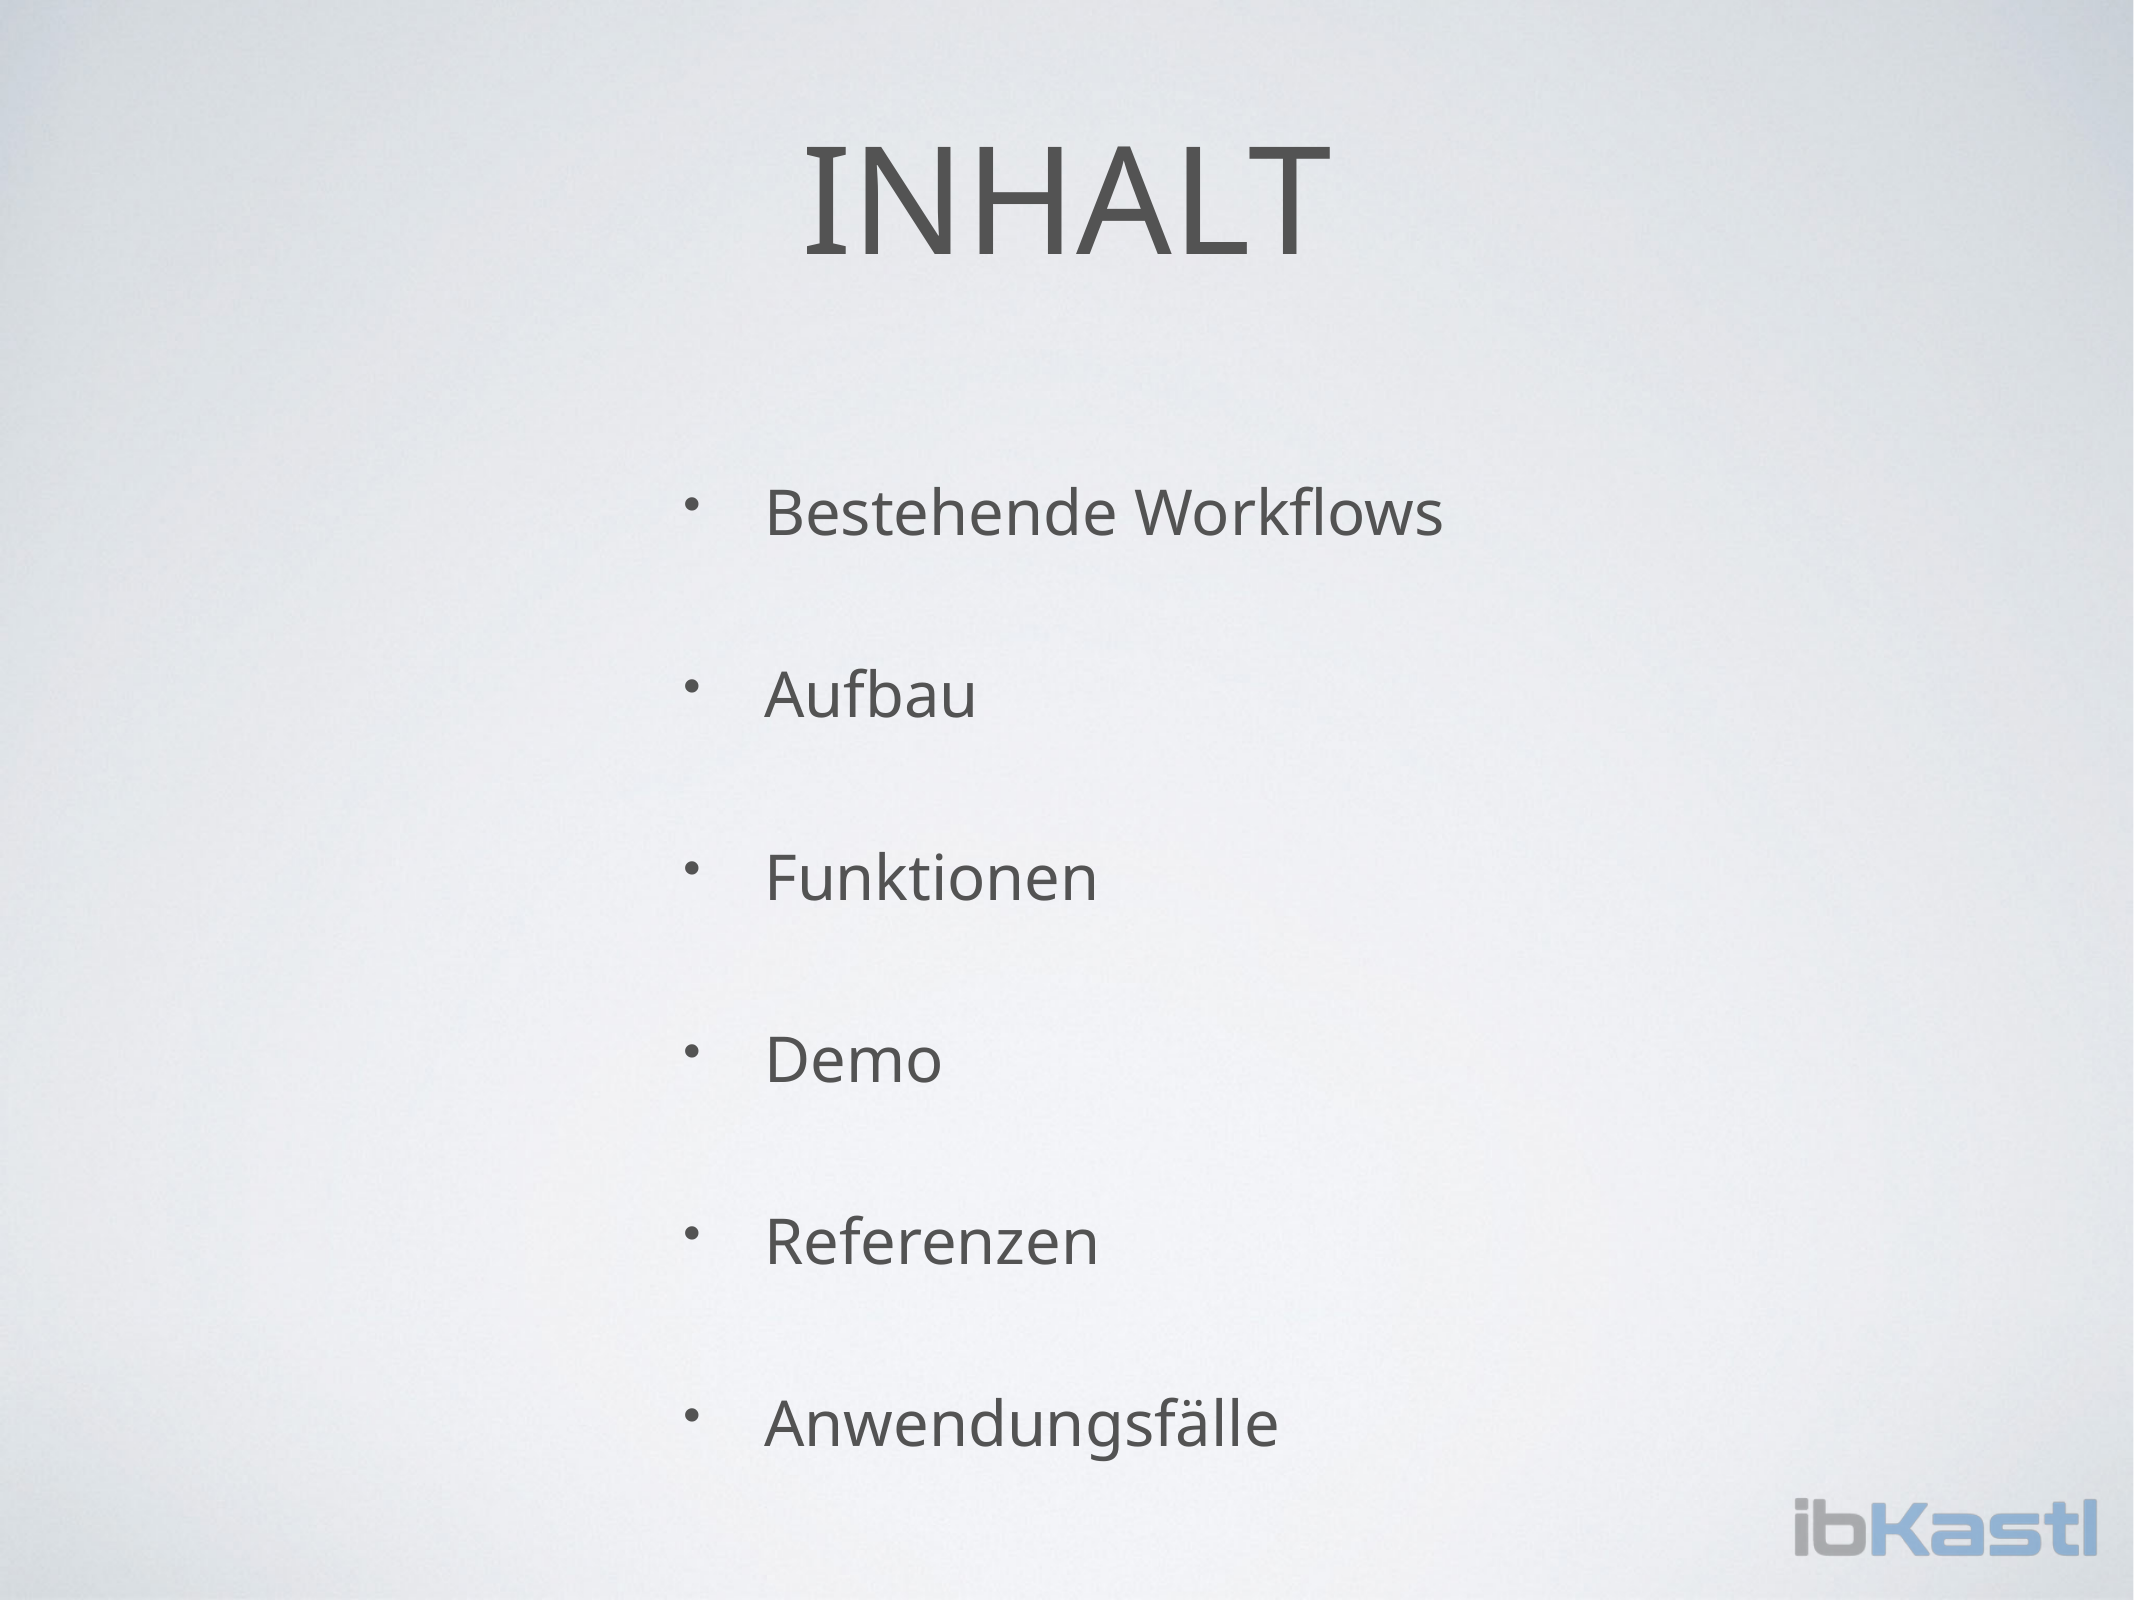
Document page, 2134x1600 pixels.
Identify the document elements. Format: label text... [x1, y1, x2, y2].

list Bestehende Workflows Aufbau Funktionen Demo Referenzen Anwendungsfälle [674, 443, 1459, 1476]
title Inhalt [57, 41, 2076, 443]
picture [0, 0, 2134, 1600]
